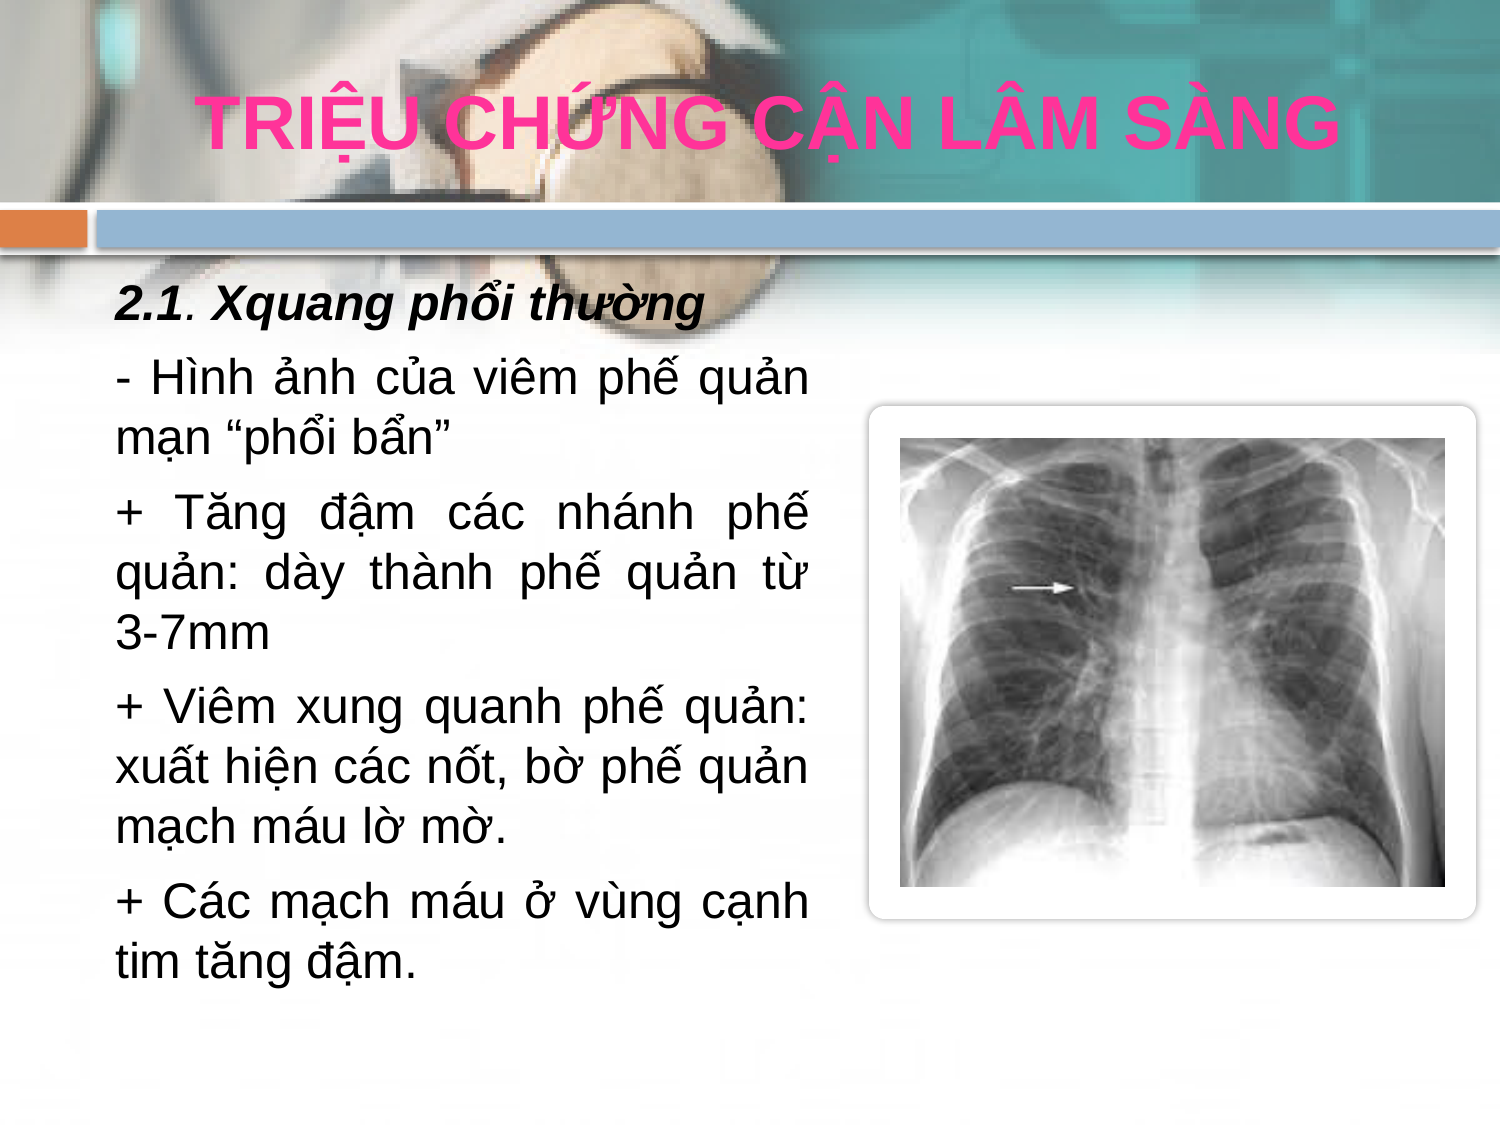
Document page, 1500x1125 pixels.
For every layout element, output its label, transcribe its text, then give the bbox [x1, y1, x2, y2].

list 2.1. Xquang phổi thường - Hình ảnh của viêm phế quản mạn “phổi bẩn” + Tăng đậm các nhánh phế quản: dày thành phế quản từ 3-7mm + Viêm xung quanh phế quản: xuất hiện các nốt, bờ phế quản mạch máu lờ mờ. + Các mạch máu ở vùng cạnh tim tăng đậm. [100, 262, 825, 1088]
title TRIỆU CHỨNG CẬN LÂM SÀNG [100, 37, 1438, 200]
picture [899, 437, 1446, 888]
